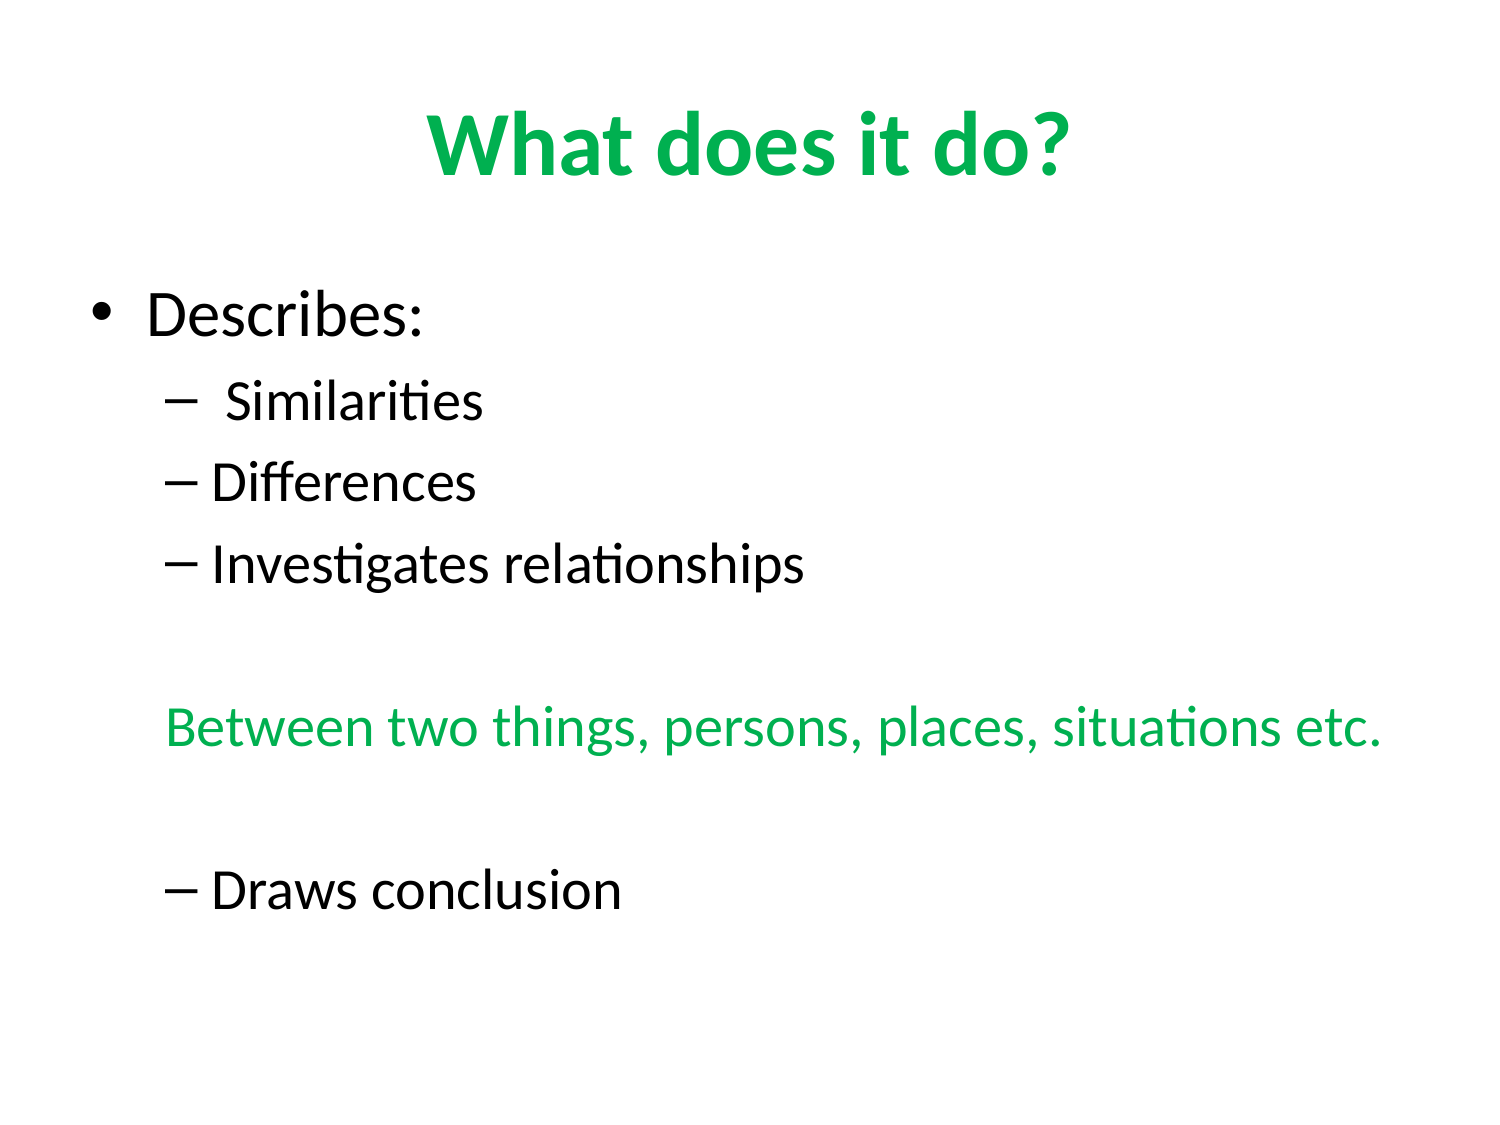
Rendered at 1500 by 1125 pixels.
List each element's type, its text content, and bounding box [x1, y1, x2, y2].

list Describes: Similarities Differences Investigates relationships Between two things, persons, places, situations etc. Draws conclusion [75, 262, 1425, 1005]
title What does it do? [75, 45, 1425, 233]
